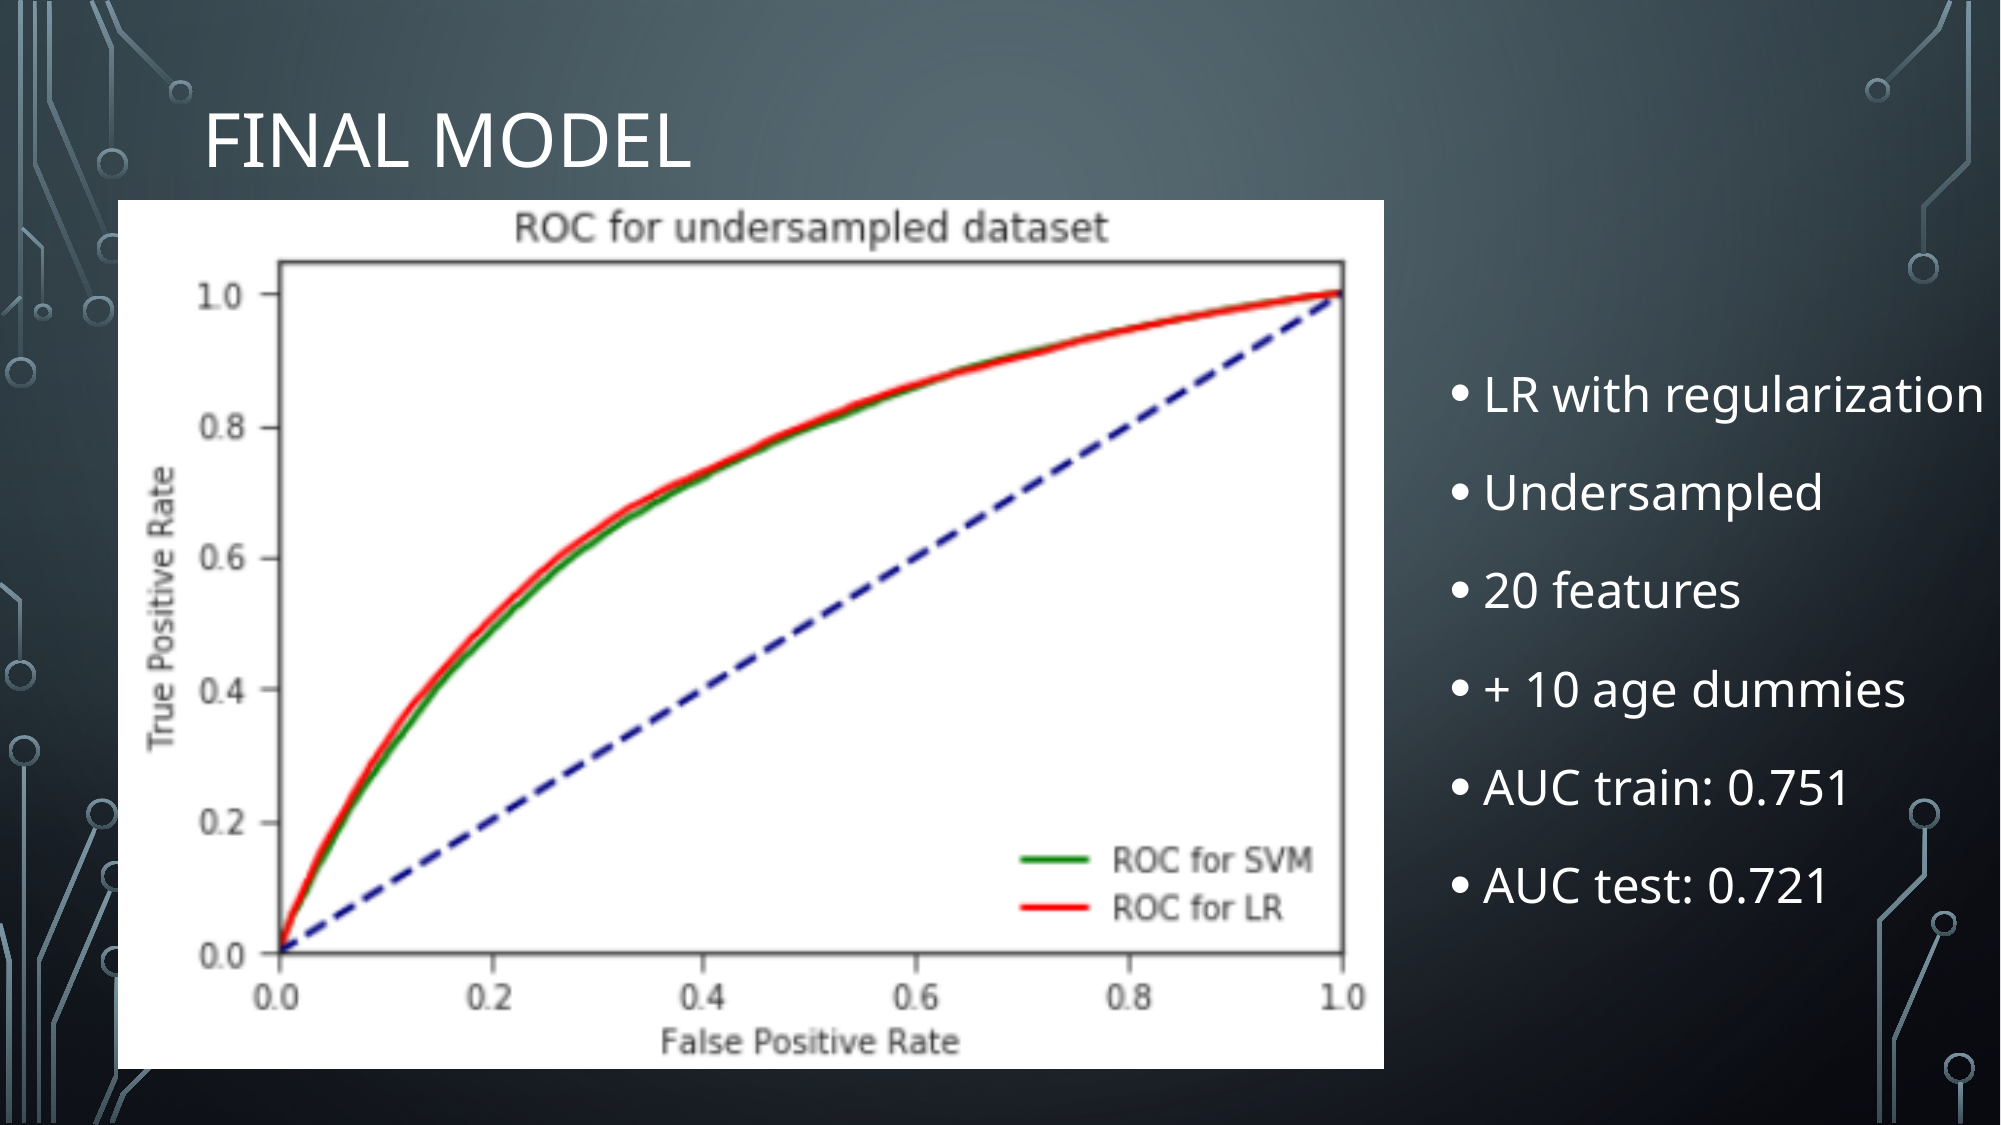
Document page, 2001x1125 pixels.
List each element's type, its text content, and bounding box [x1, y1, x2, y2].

title Final model [187, 21, 1813, 265]
list LR with regularization Undersampled 20 features + 10 age dummies AUC train: 0.751 AUC test: 0.721 [1426, 343, 2000, 925]
picture [118, 199, 1384, 1069]
